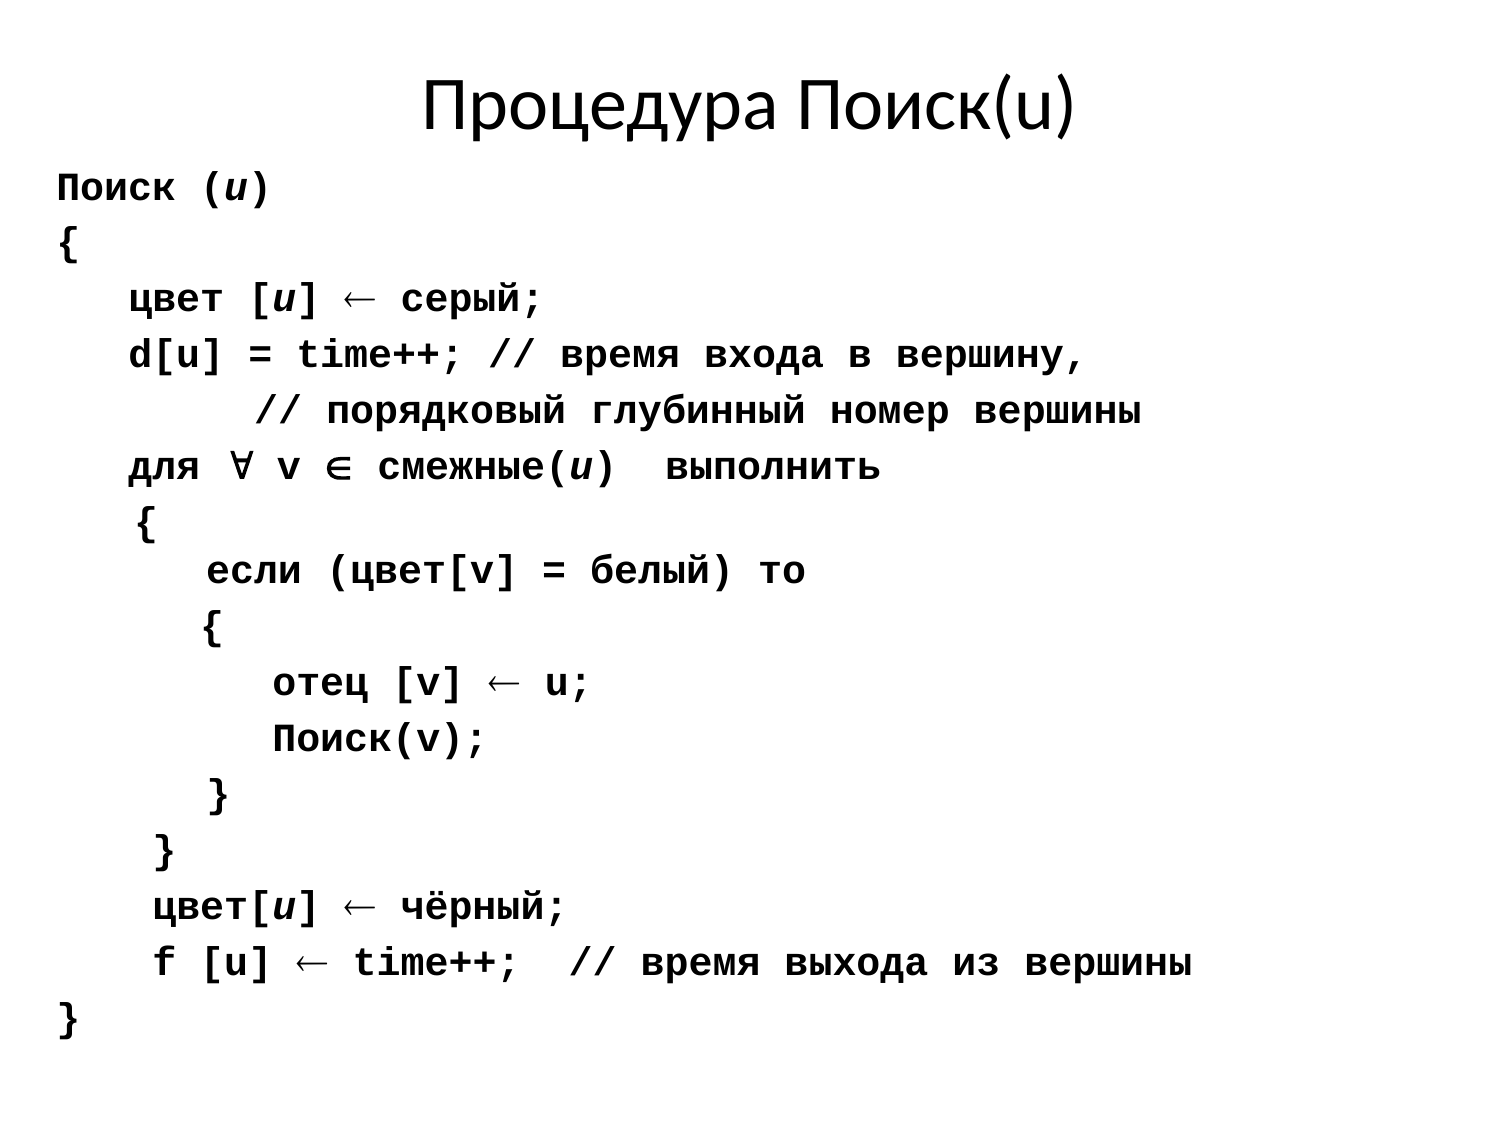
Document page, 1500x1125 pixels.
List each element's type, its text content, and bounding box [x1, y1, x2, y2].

list Поиск (u) { цвет [u]  серый; d[u] = time++; // время входа в вершину, // порядковый глубинный номер вершины для  v  смежные(u) выполнить { если (цвет[v] = белый) то { отец [v]  u; Поиск(v); } } цвет[u]  чёрный; f [u]  time++; // время выхода из вершины } [41, 152, 1483, 1055]
title Процедура Поиск(u) [75, 45, 1425, 152]
